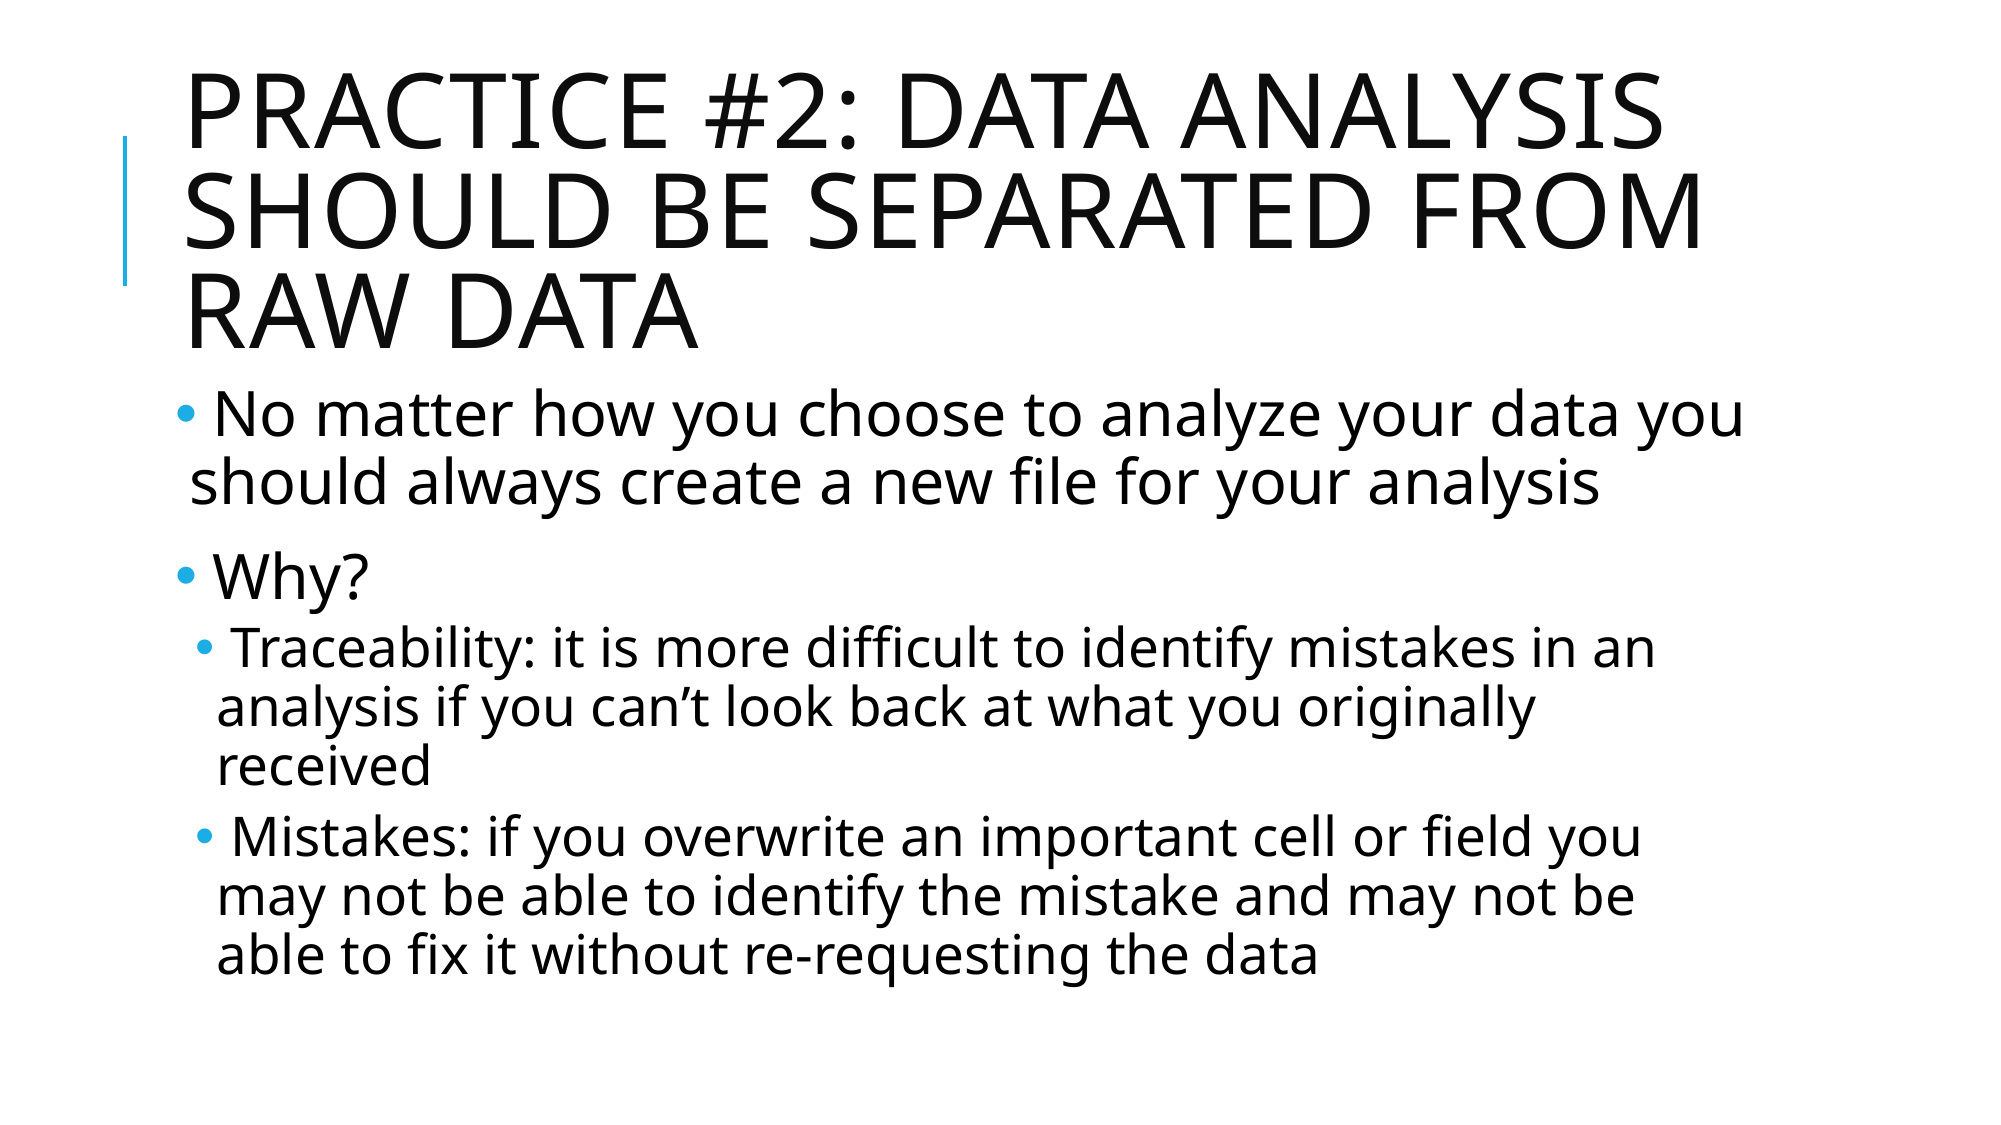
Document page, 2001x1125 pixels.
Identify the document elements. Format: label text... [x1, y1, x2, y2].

title Practice #2: Data Analysis Should be Separated from Raw Data [168, 96, 1763, 342]
list No matter how you choose to analyze your data you should always create a new file for your analysis Why? Traceability: it is more difficult to identify mistakes in an analysis if you can’t look back at what you originally received Mistakes: if you overwrite an important cell or field you may not be able to identify the mistake and may not be able to fix it without re-requesting the data [168, 375, 1763, 1035]
